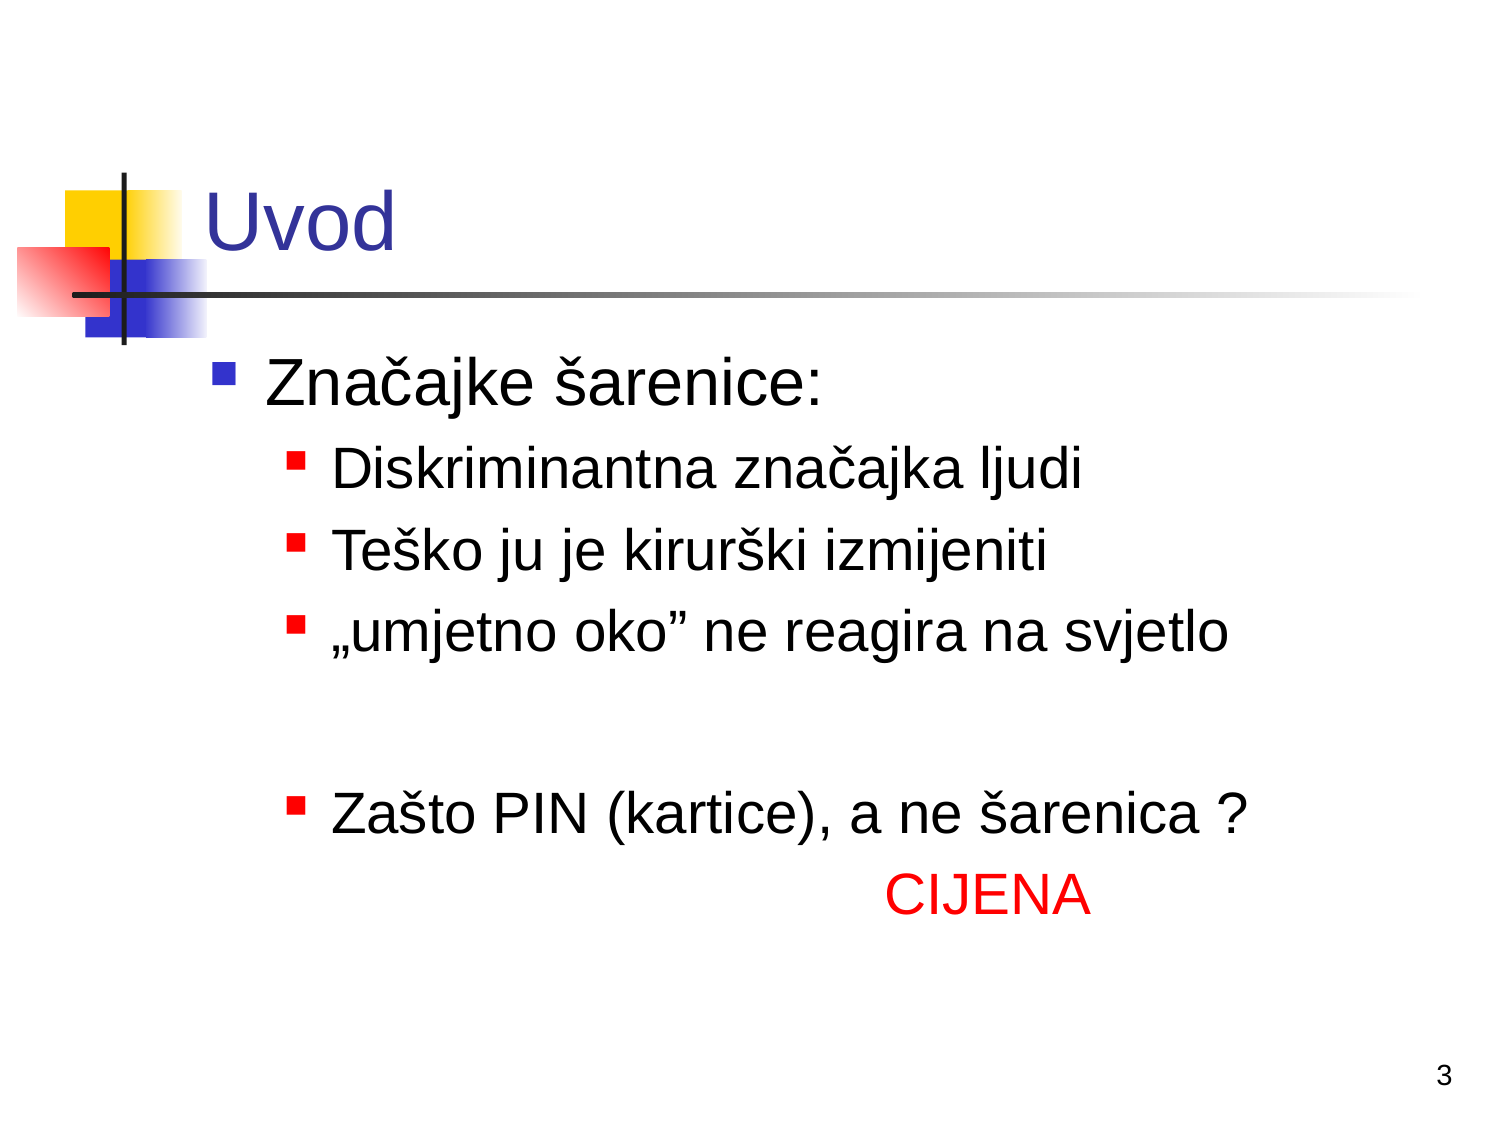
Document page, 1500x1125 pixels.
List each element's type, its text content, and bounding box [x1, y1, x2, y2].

slide_number 3 [1305, 1024, 1468, 1100]
list Značajke šarenice: Diskriminantna značajka ljudi Teško ju je kirurški izmijeniti „umjetno oko” ne reagira na svjetlo Zašto PIN (kartice), a ne šarenica ? CIJENA [193, 331, 1469, 1006]
title Uvod [188, 35, 1468, 275]
